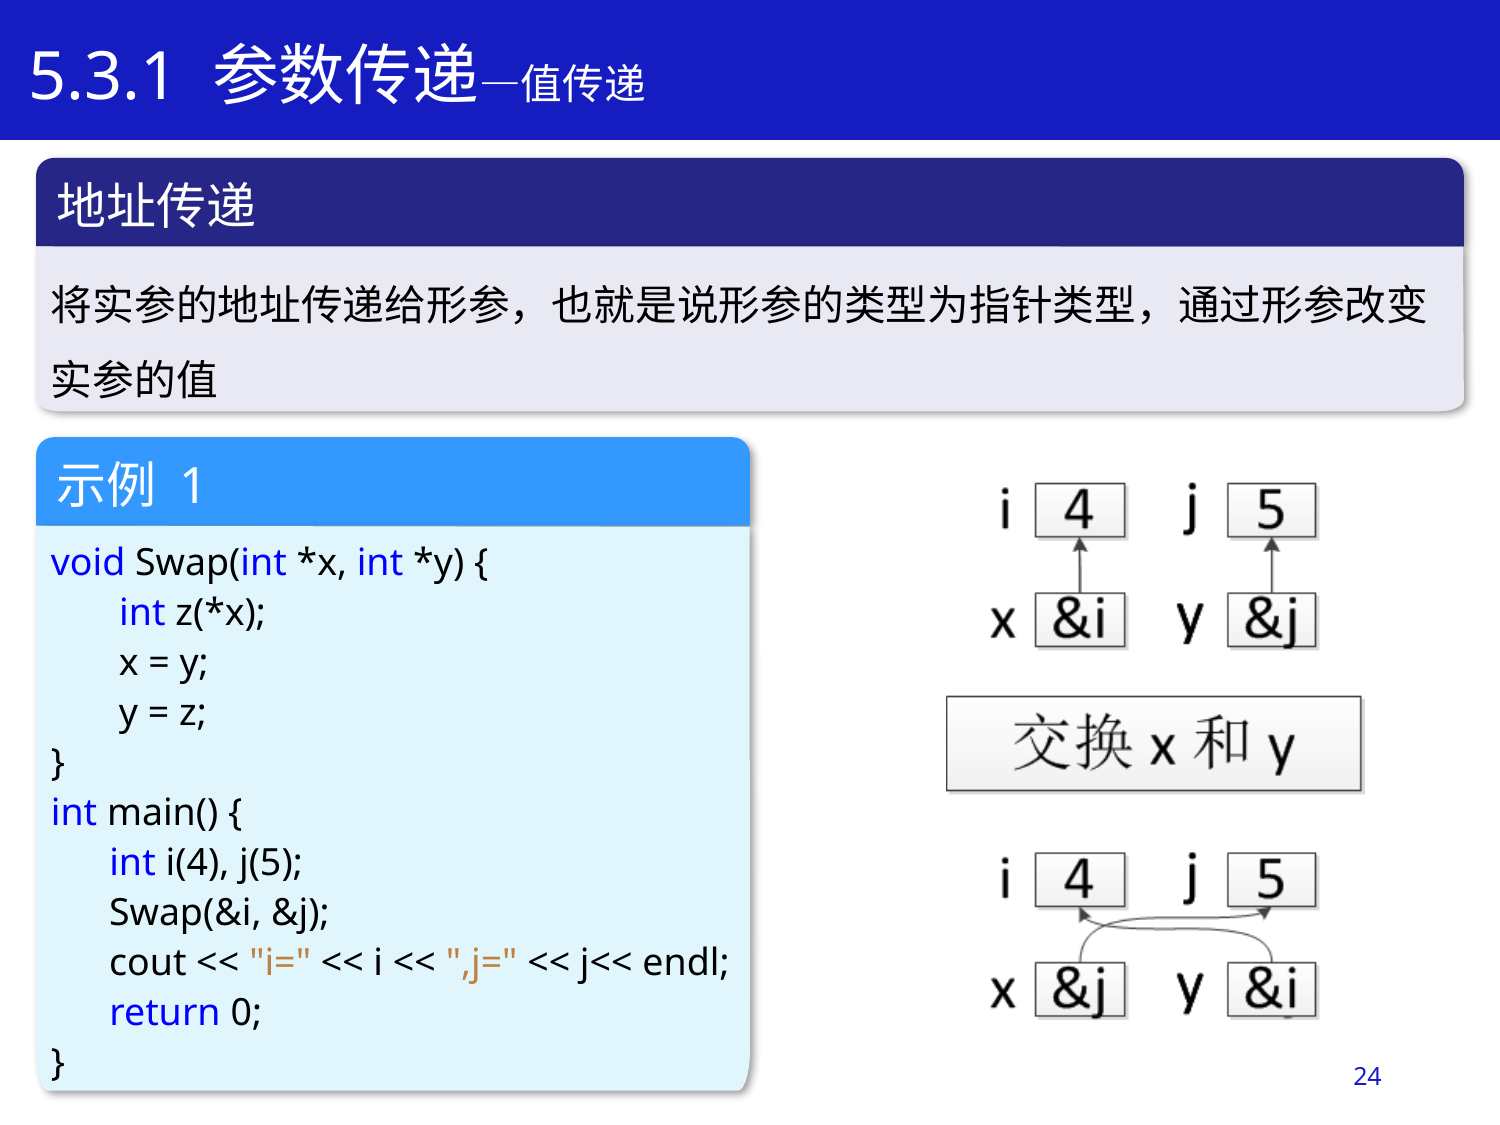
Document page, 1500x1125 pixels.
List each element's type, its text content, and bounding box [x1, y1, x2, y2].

slide_number 24 [1059, 1047, 1397, 1108]
picture [945, 458, 1365, 1028]
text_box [36, 437, 750, 1094]
text_box 5.3.1 参数传递—值传递 [13, 25, 819, 121]
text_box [35, 157, 1464, 406]
